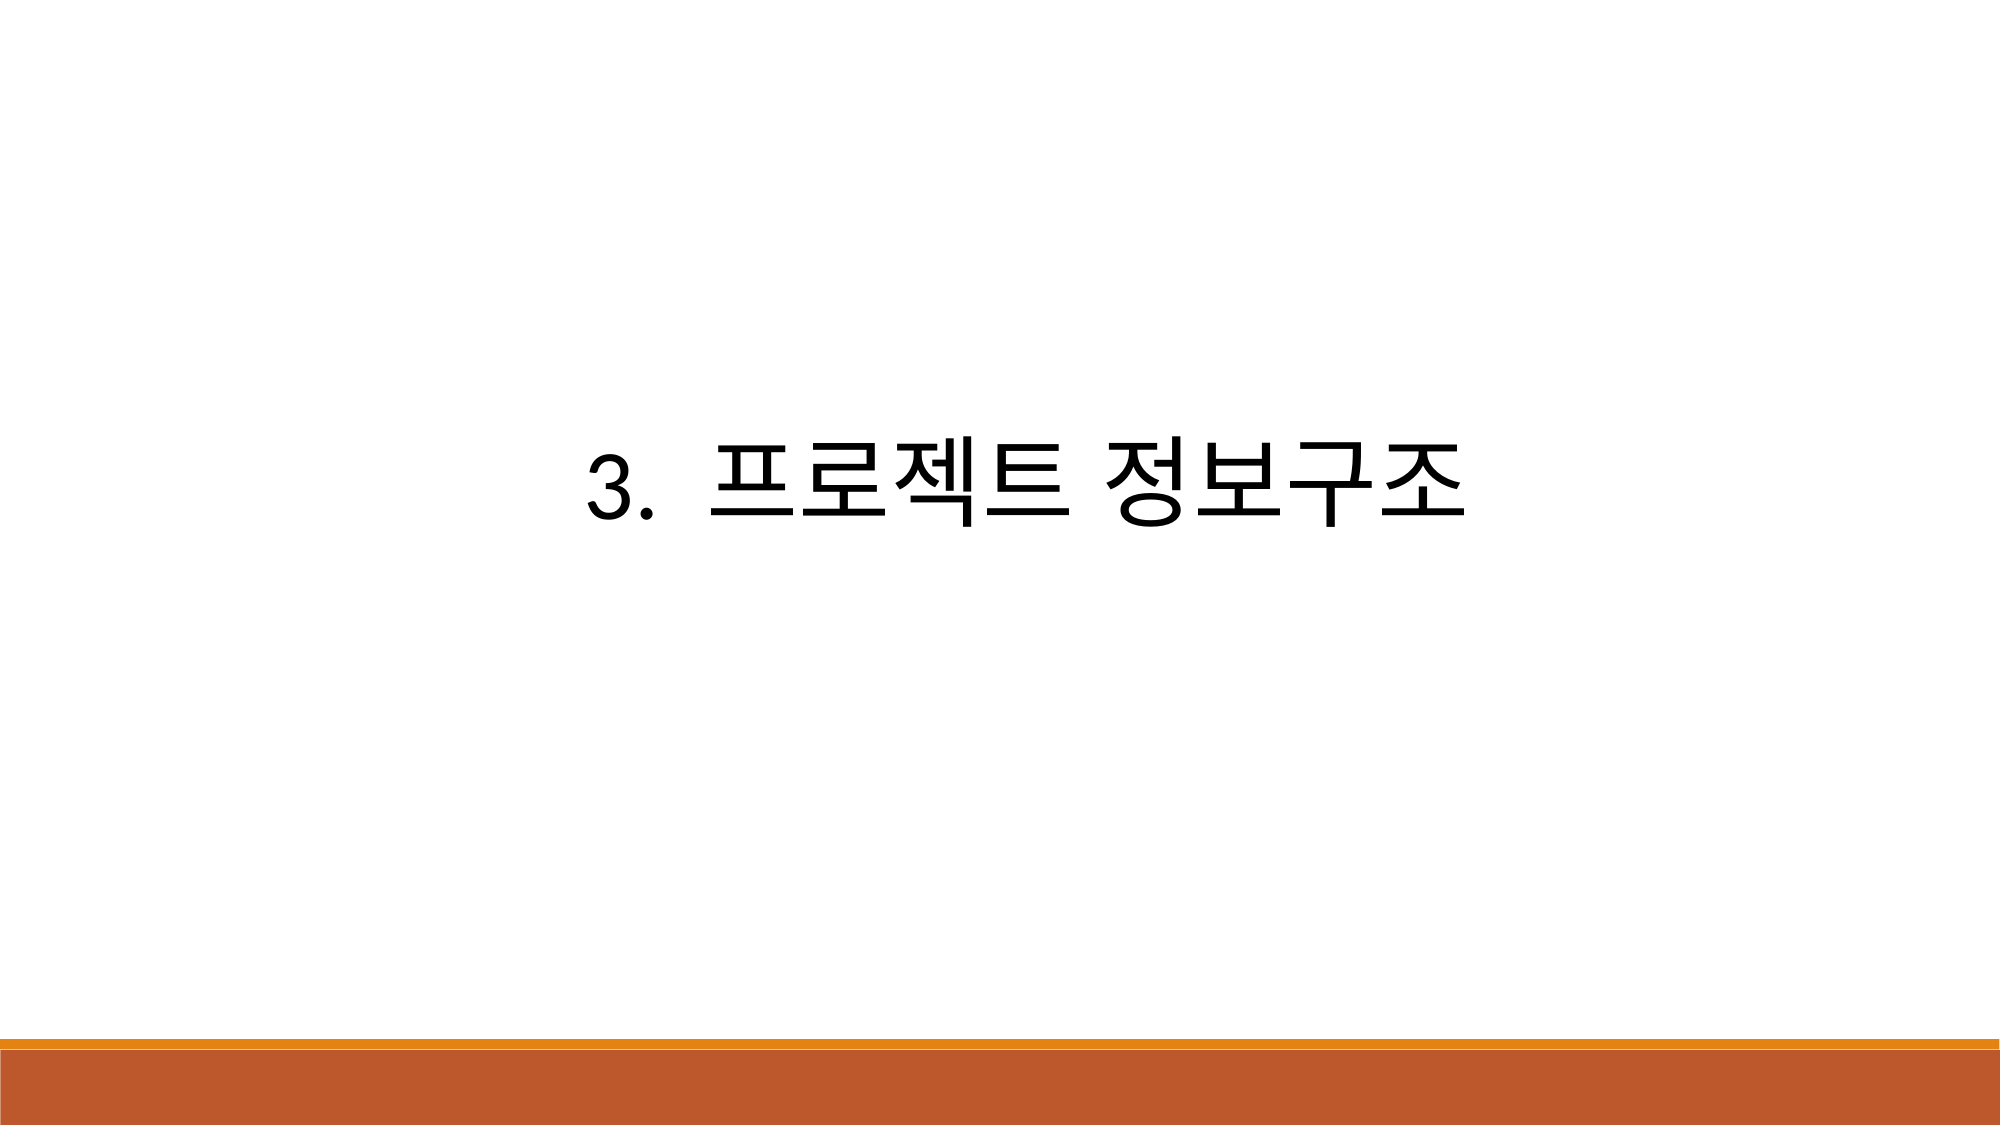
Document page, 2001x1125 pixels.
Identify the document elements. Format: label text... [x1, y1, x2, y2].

text_box 3. 프로젝트 정보구조 [568, 412, 1486, 547]
